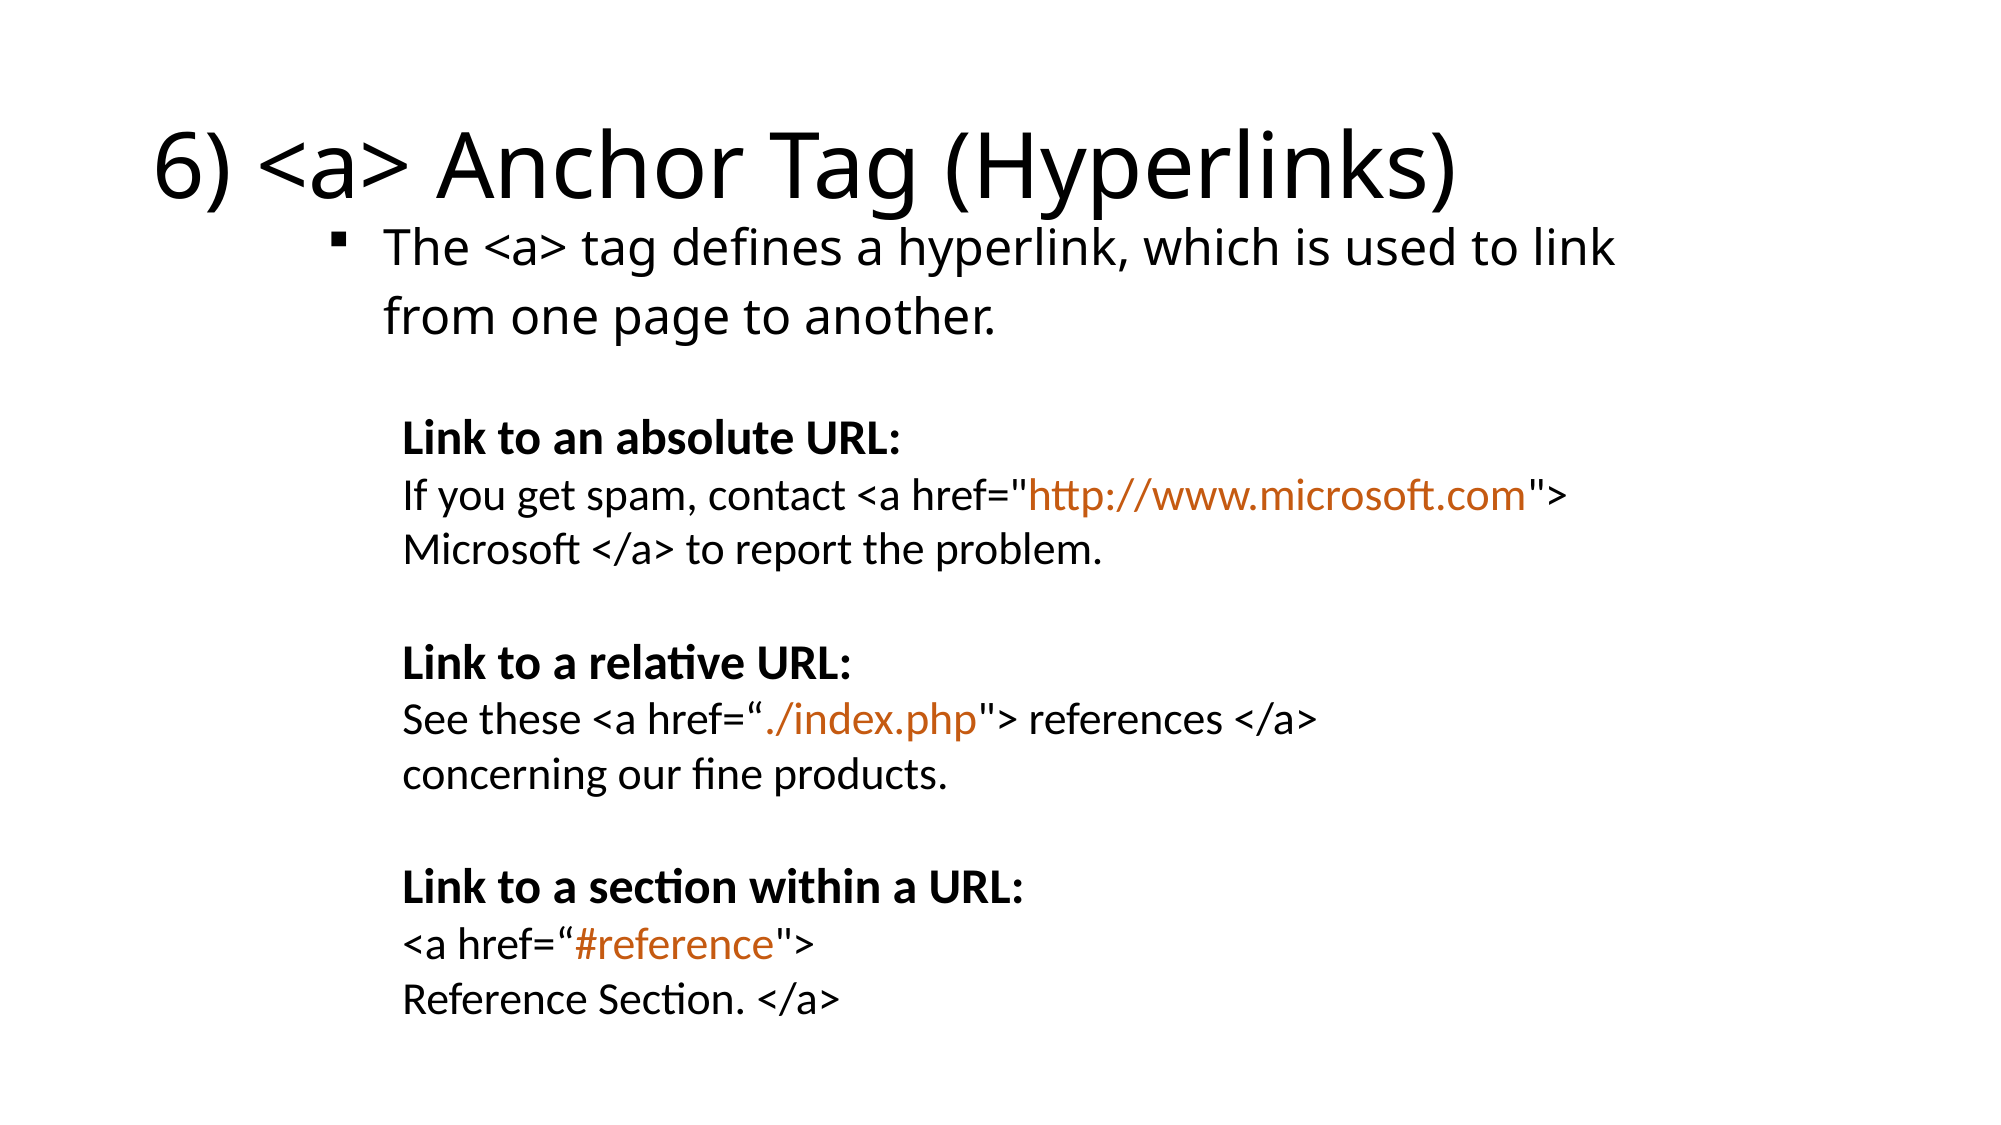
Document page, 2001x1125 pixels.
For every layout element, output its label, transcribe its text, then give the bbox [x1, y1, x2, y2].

title 6) <a> Anchor Tag (Hyperlinks) [137, 59, 1863, 278]
text_box The <a> tag defines a hyperlink, which is used to link from one page to another. Link to an absolute URL: If you get spam, contact <a href="http://www.microsoft.com"> Microsoft </a> to report the problem. Link to a relative URL: See these <a href=“./index.php"> references </a> concerning our fine products. Link to a section within a URL: <a href=“#reference"> Reference Section. </a> [312, 199, 1663, 1032]
